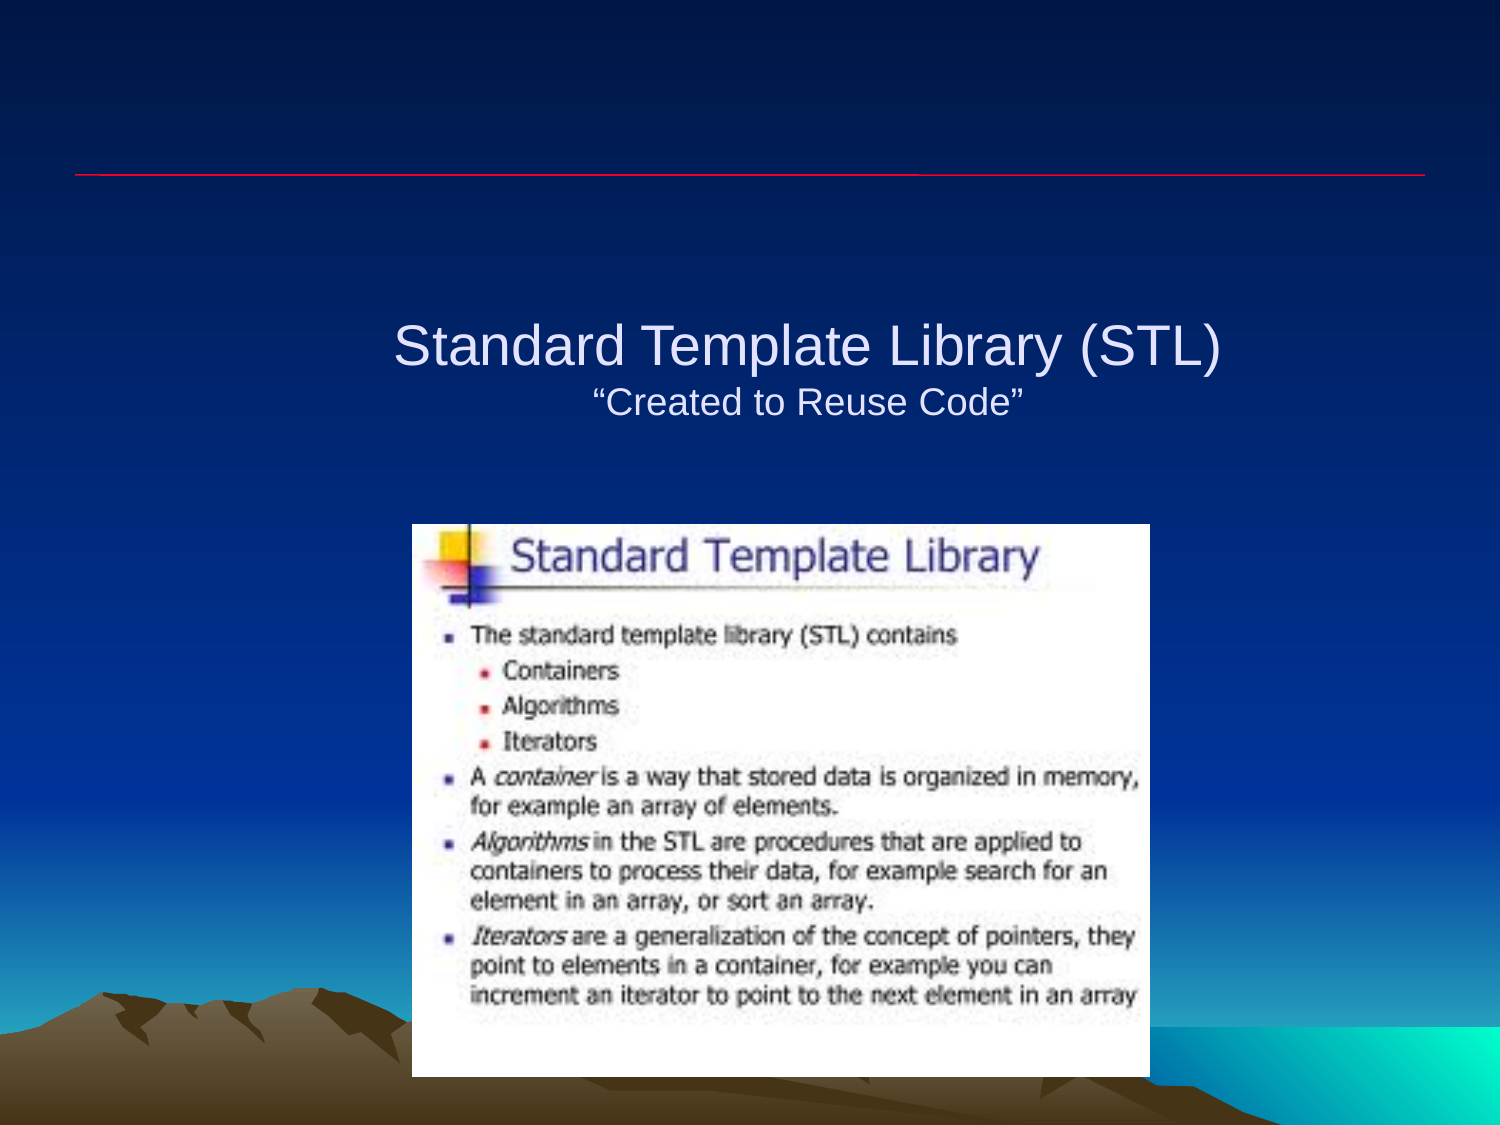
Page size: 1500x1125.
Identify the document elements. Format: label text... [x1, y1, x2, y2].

title Standard Template Library (STL) “Created to Reuse Code” [237, 299, 1380, 432]
picture [412, 524, 1150, 1078]
